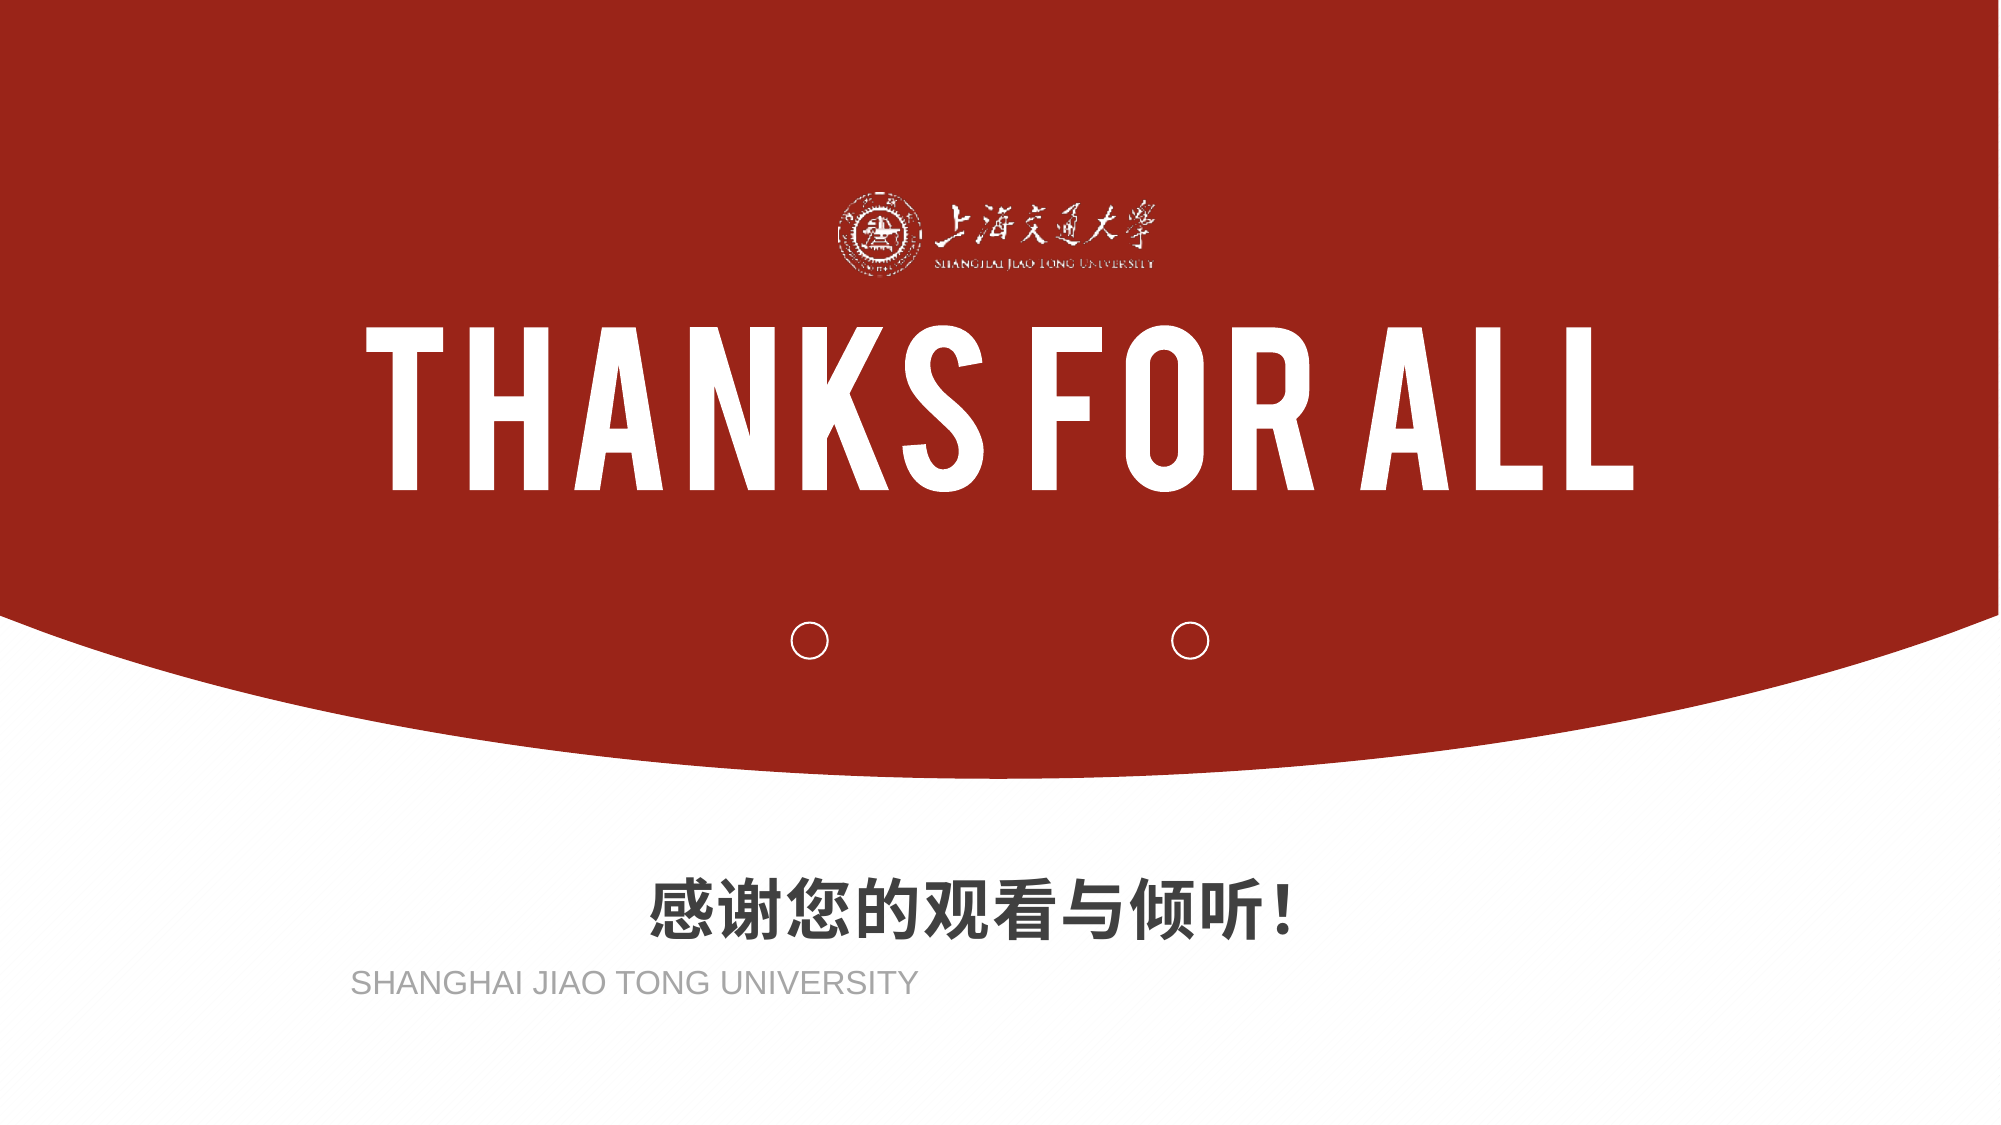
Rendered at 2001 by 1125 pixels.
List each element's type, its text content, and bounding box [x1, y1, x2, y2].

title 感谢您的观看与倾听！ [108, 867, 1890, 957]
picture [838, 192, 1162, 278]
subtitle SHANGHAI JIAO TONG UNIVERSITY [334, 958, 1666, 1007]
